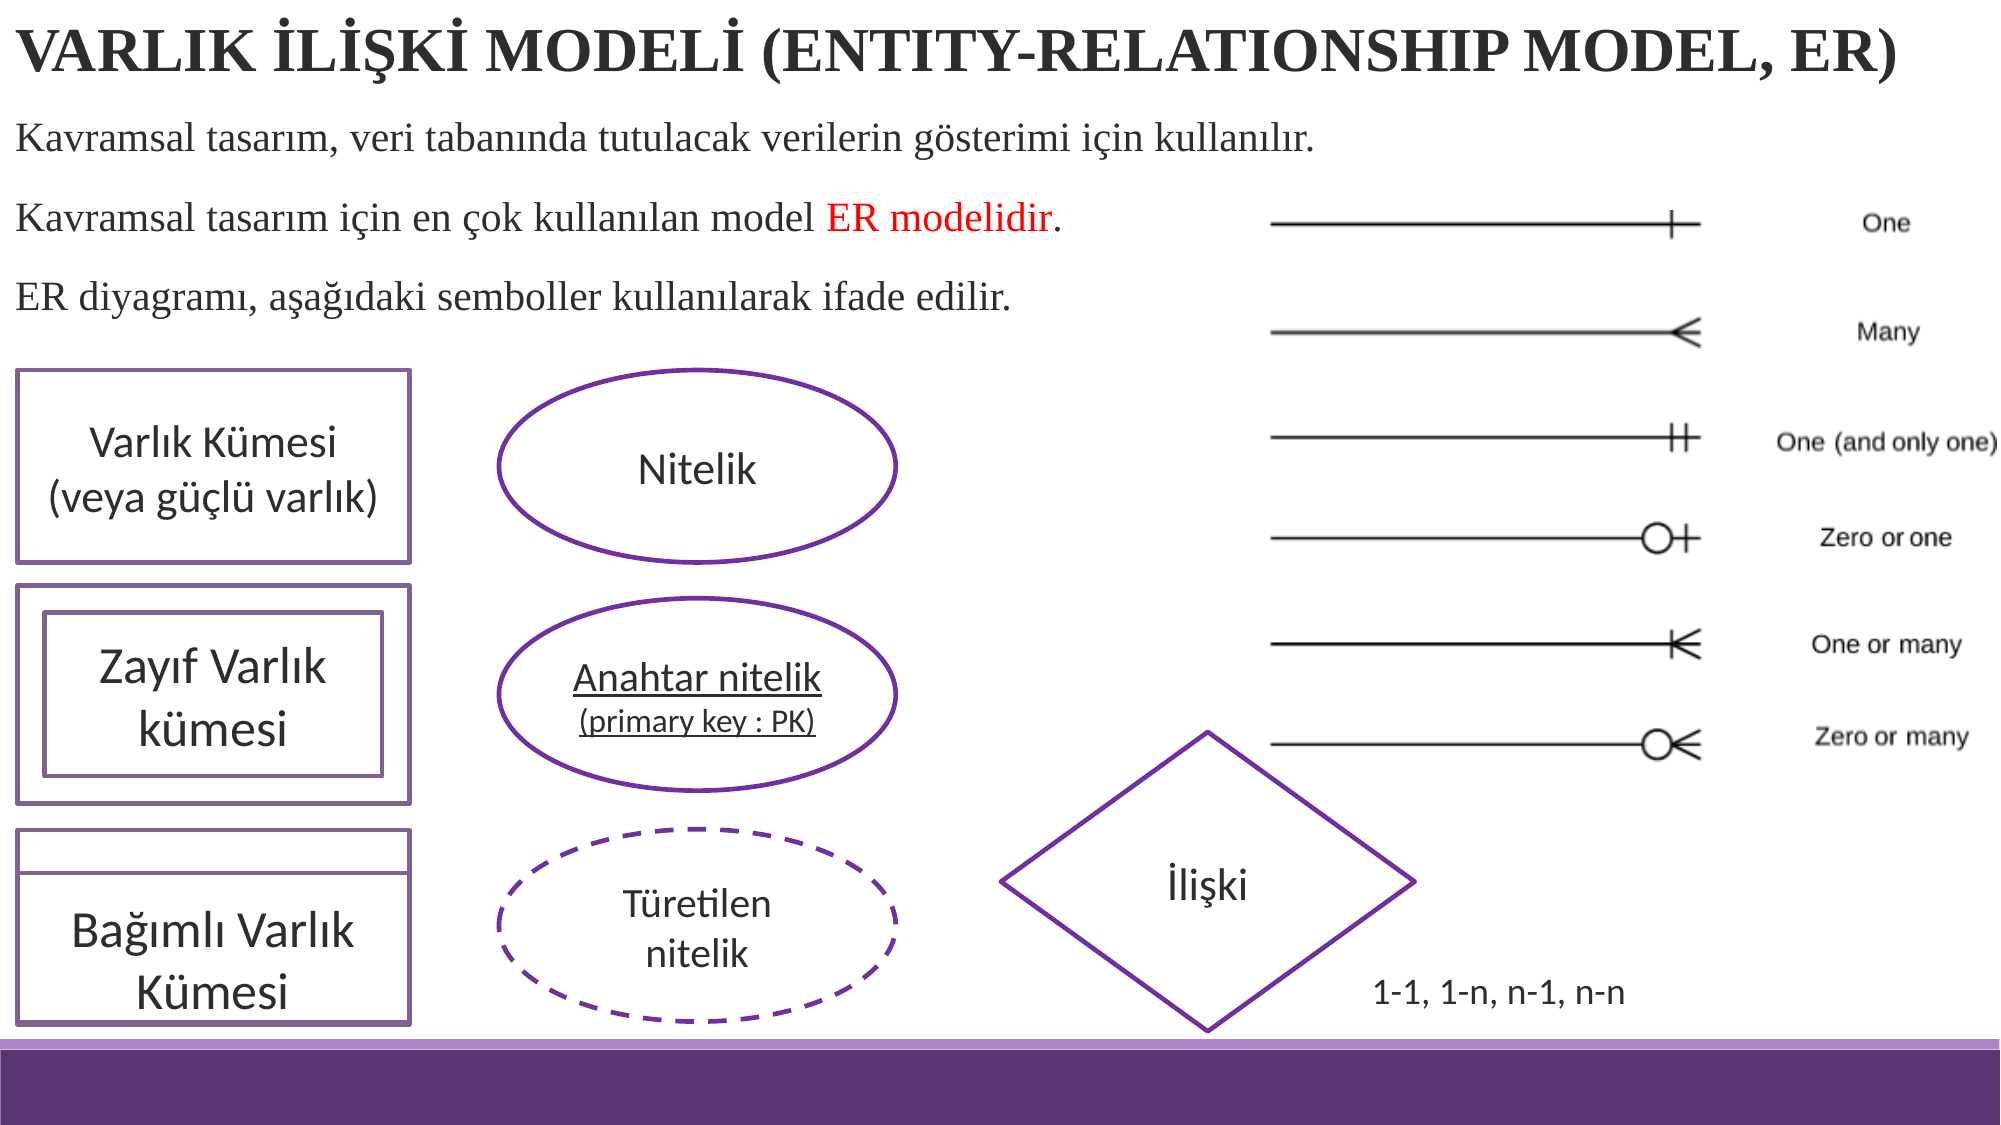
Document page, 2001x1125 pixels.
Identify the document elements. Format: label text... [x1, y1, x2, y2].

text_box Varlık Kümesi (veya güçlü varlık) [16, 369, 411, 564]
text_box İlişki [999, 730, 1416, 1033]
picture [1268, 210, 1998, 763]
text_box Bağımlı Varlık Kümesi [16, 829, 411, 872]
text_box [16, 872, 411, 1026]
text_box 1-1, 1-n, n-1, n-n [1356, 959, 1771, 1020]
text_box Nitelik [497, 368, 898, 564]
text_box Kavramsal tasarım, veri tabanında tutulacak verilerin gösterimi için kullanılır. Kavramsal tasarım için en çok kullanılan model ER modelidir. ER diyagramı, aşağıdaki semboller kullanılarak ifade edilir. [0, 102, 1962, 1061]
text_box Türetilen nitelik [497, 827, 898, 1023]
text_box Zayıf Varlık kümesi [16, 584, 411, 805]
text_box Anahtar nitelik (primary key : PK) [497, 596, 898, 792]
subtitle VARLIK İLİŞKİ MODELİ (ENTITY-RELATIONSHIP MODEL, ER) [0, 0, 2000, 103]
